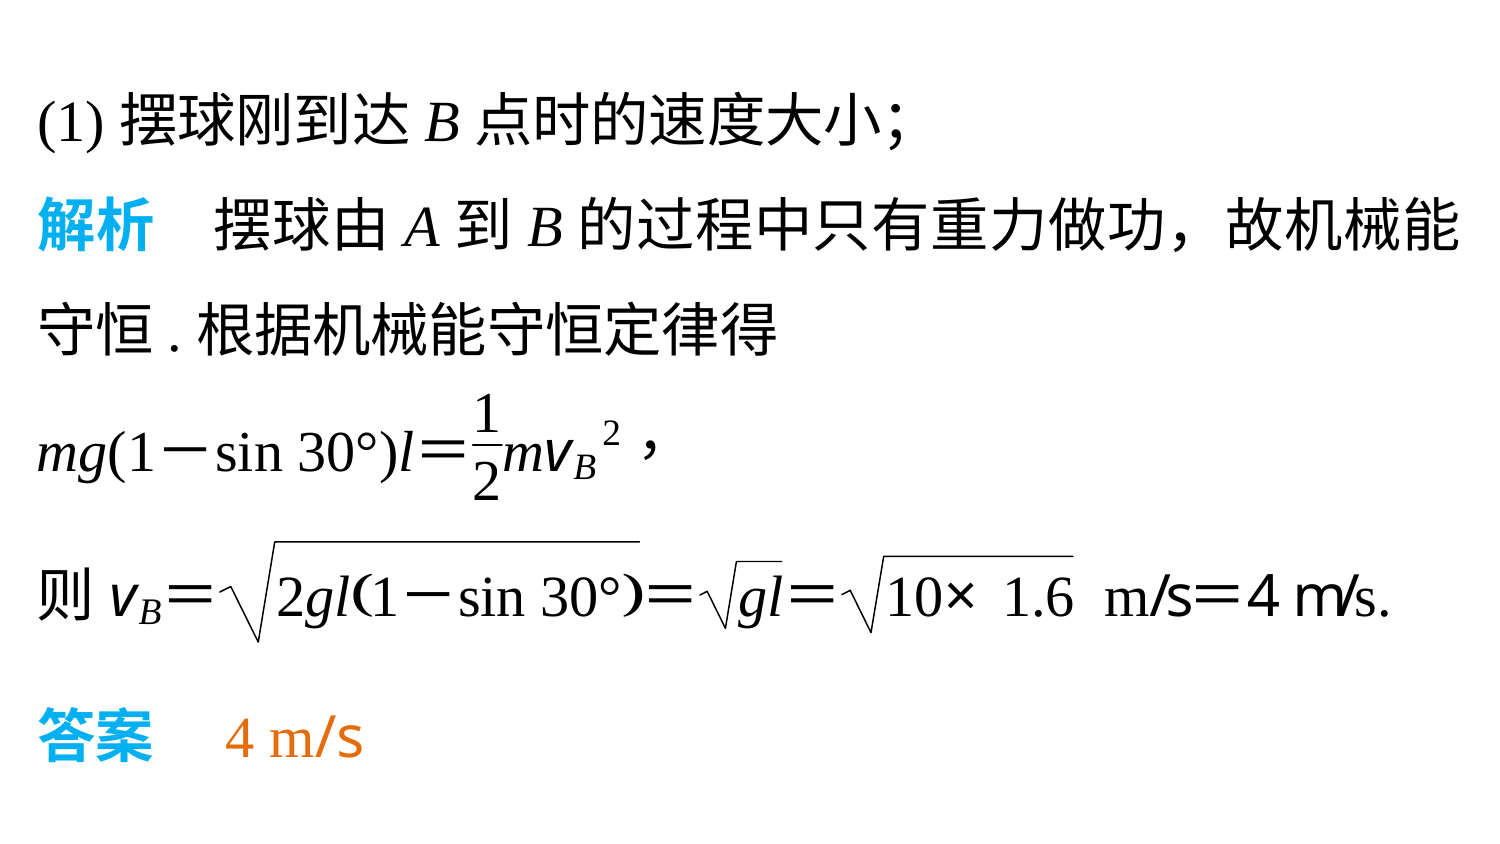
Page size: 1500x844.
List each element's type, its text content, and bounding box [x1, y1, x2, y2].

text_box 答案 4 m/s [22, 656, 1476, 777]
text_box (1)摆球刚到达B点时的速度大小； 解析 摆球由A到B的过程中只有重力做功，故机械能守恒.根据机械能守恒定律得 [22, 40, 1476, 371]
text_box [36, 379, 1181, 516]
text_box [36, 538, 1456, 661]
